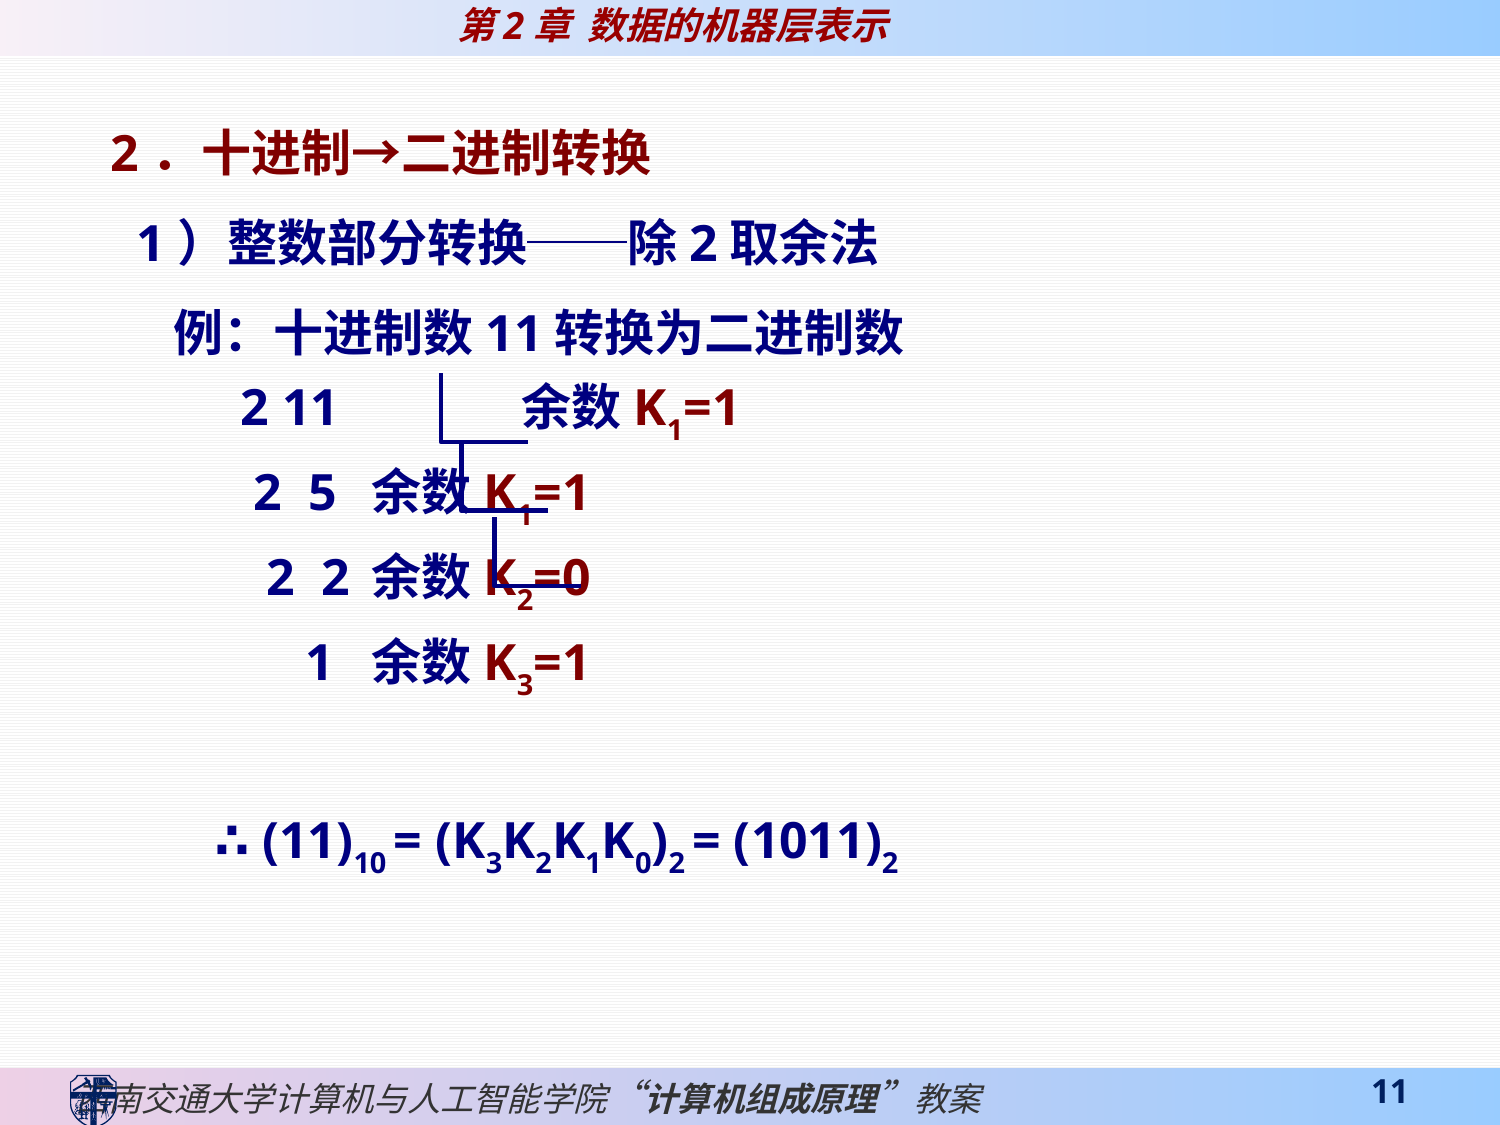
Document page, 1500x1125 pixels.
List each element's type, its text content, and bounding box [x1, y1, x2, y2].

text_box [440, 372, 582, 587]
text_box 2．十进制→二进制转换 1）整数部分转换──除2取余法 例：十进制数11转换为二进制数 2 11 余数K1=1 2 5 余数K1=1 2 2 余数K2=0 1 余数K3=1 ∴ (11)10 = (K3K2K1K0)2 = (1011)2 [56, 83, 1345, 887]
